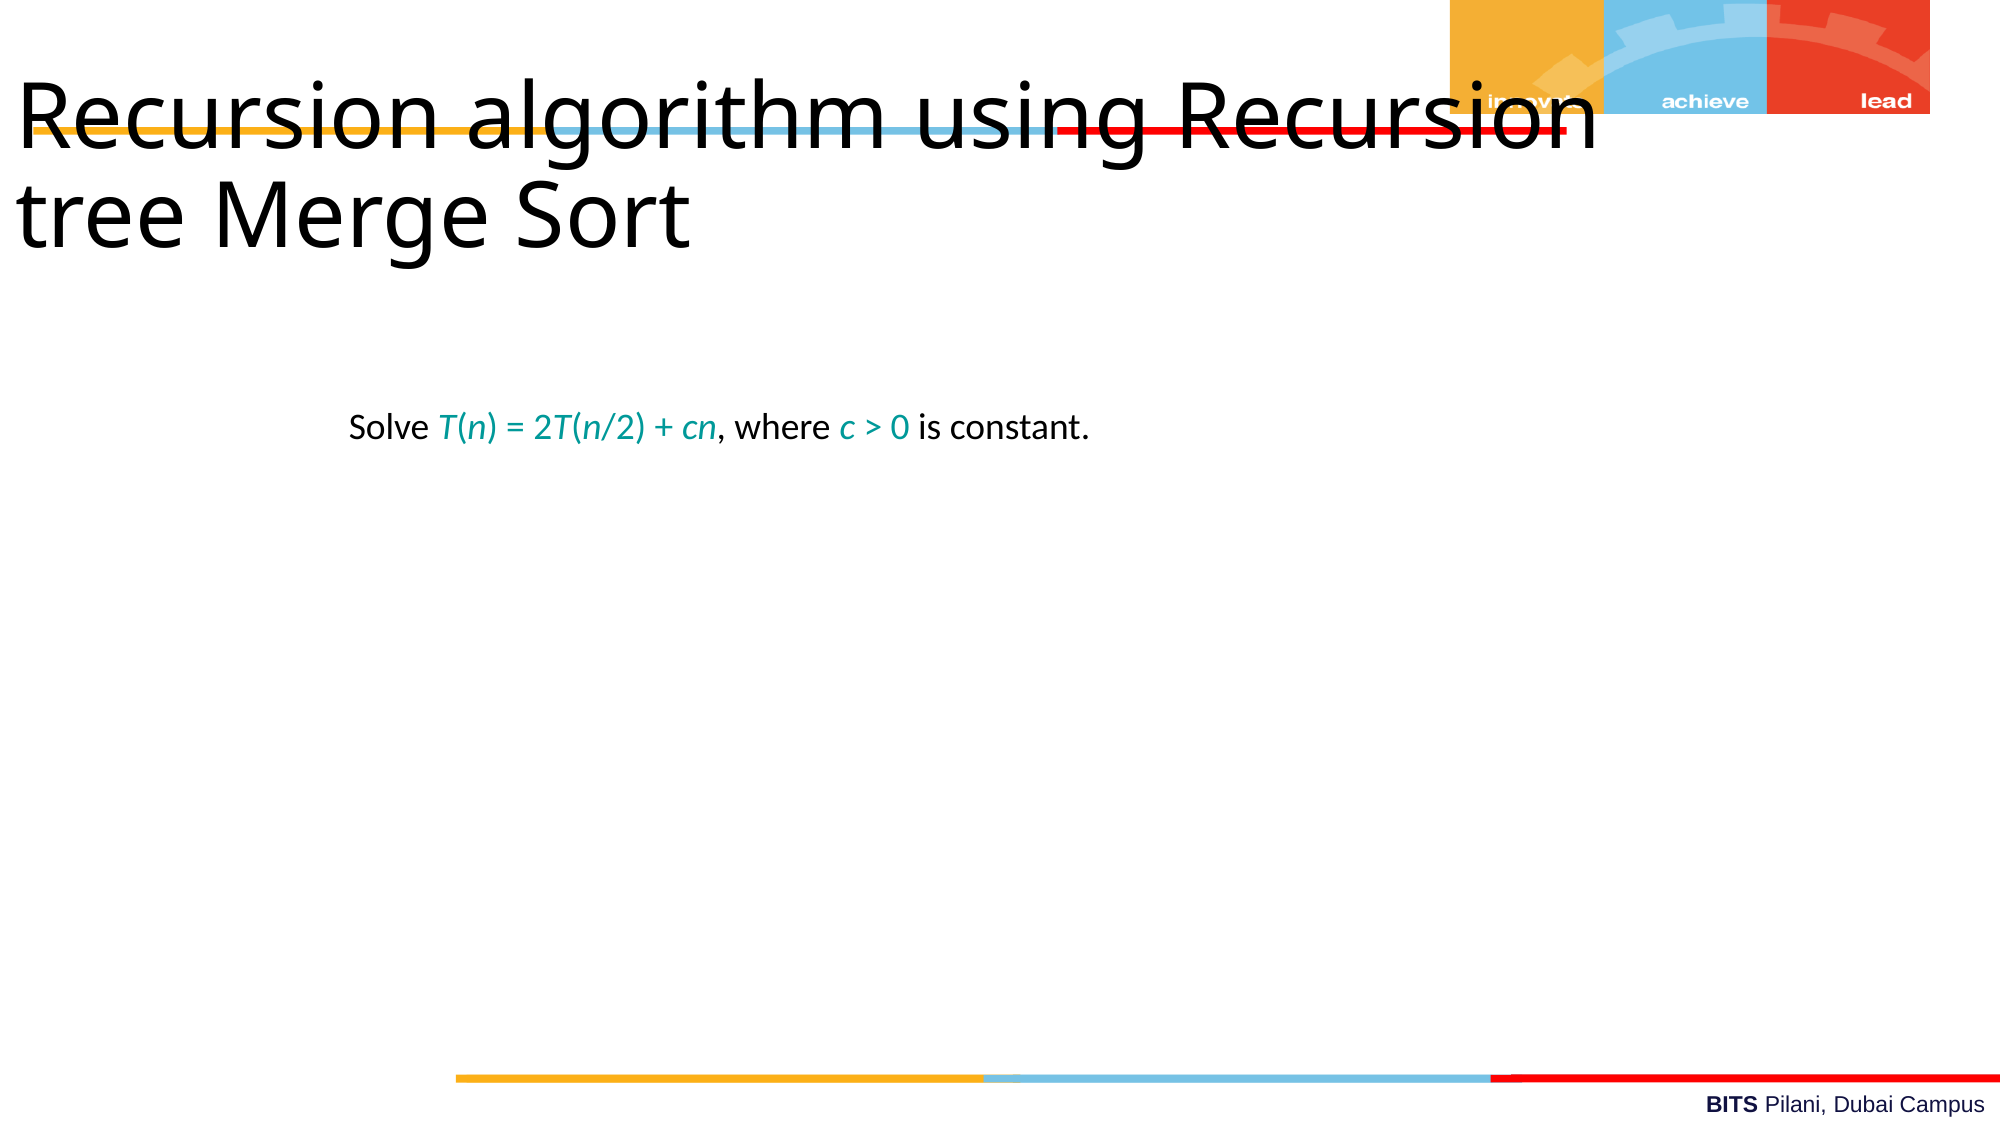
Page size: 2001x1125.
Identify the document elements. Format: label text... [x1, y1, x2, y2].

title Recursion algorithm using Recursion tree Merge Sort [0, 59, 1725, 278]
picture [1449, 0, 1930, 114]
text_box Solve T(n) = 2T(n/2) + cn, where c > 0 is constant. [333, 394, 1106, 455]
